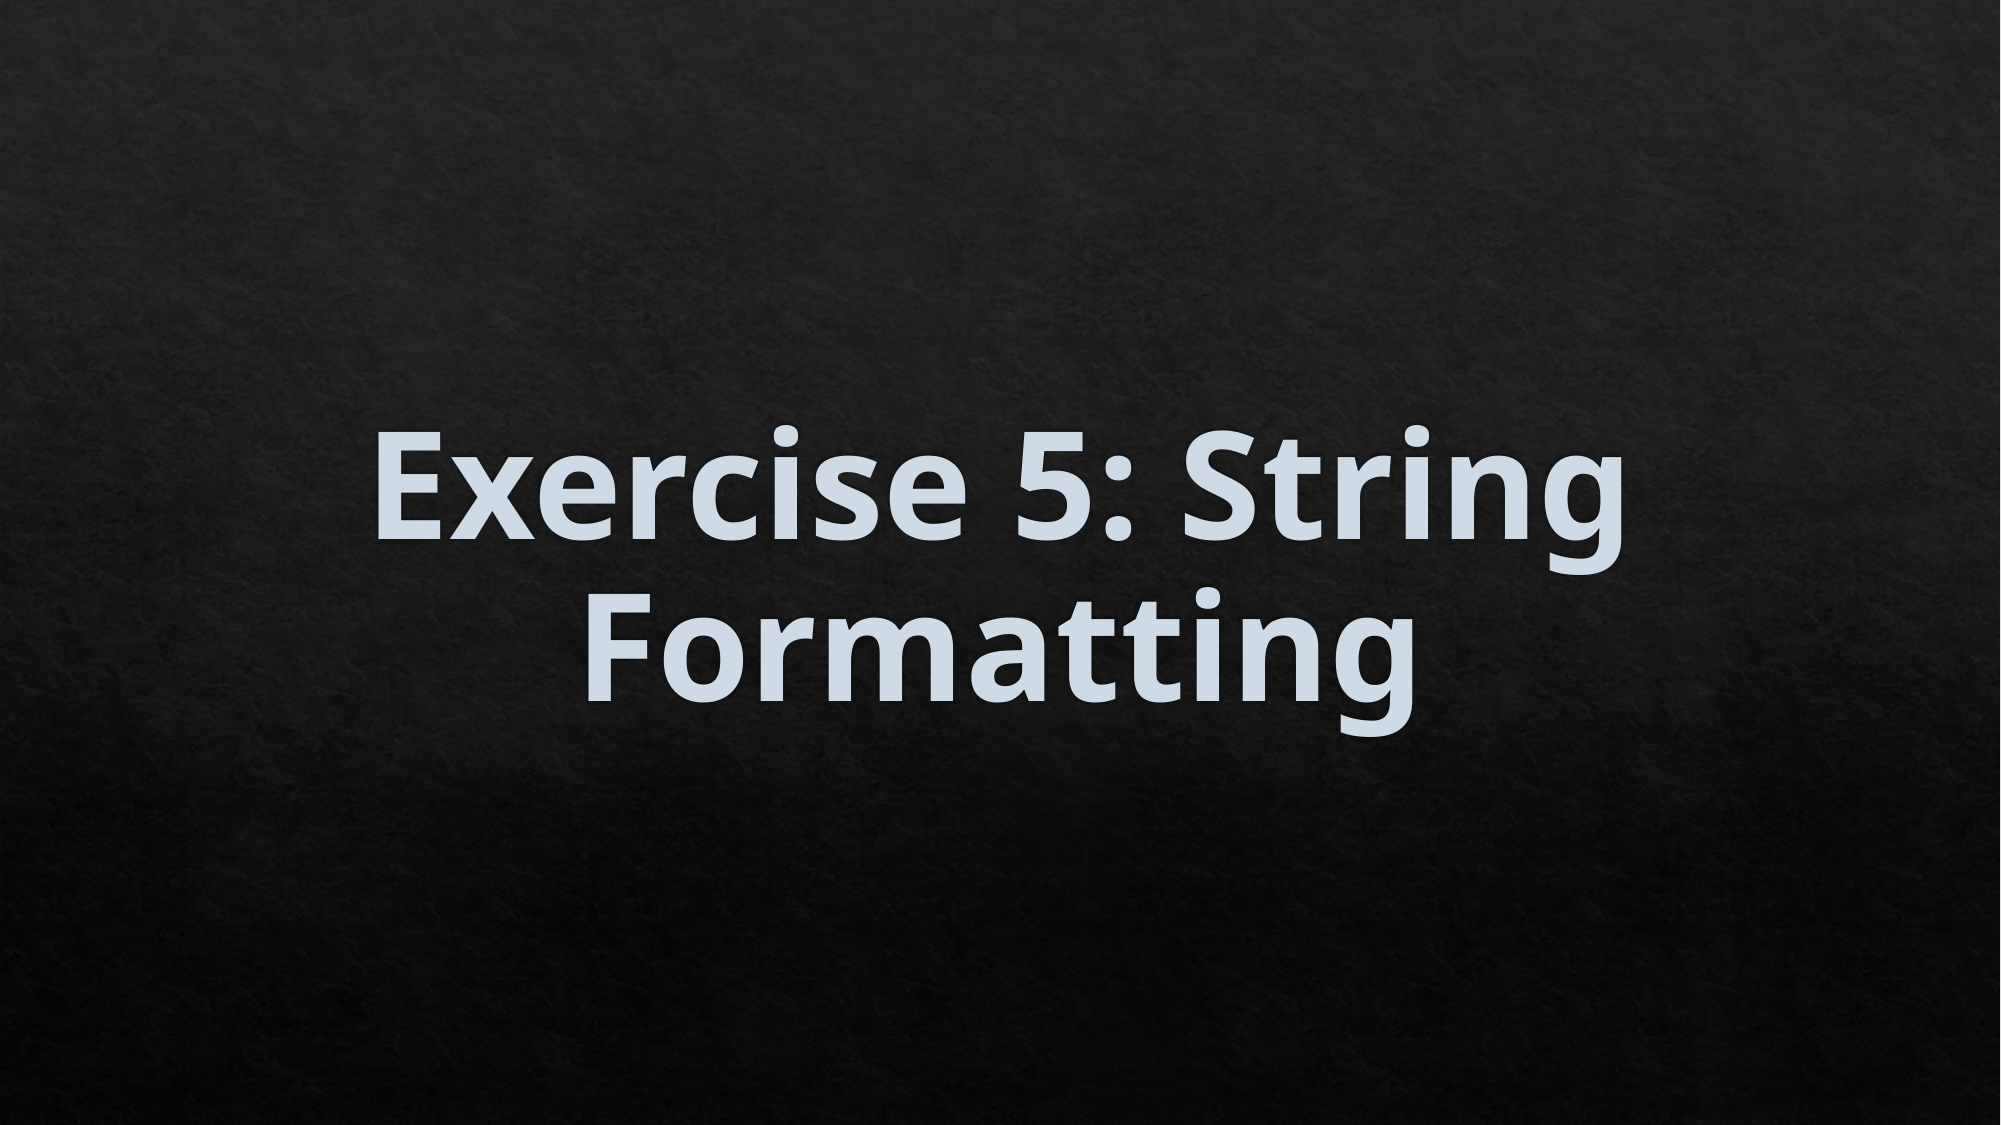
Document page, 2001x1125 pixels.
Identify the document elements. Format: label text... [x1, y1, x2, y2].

title Exercise 5: String Formatting [225, 383, 1775, 742]
